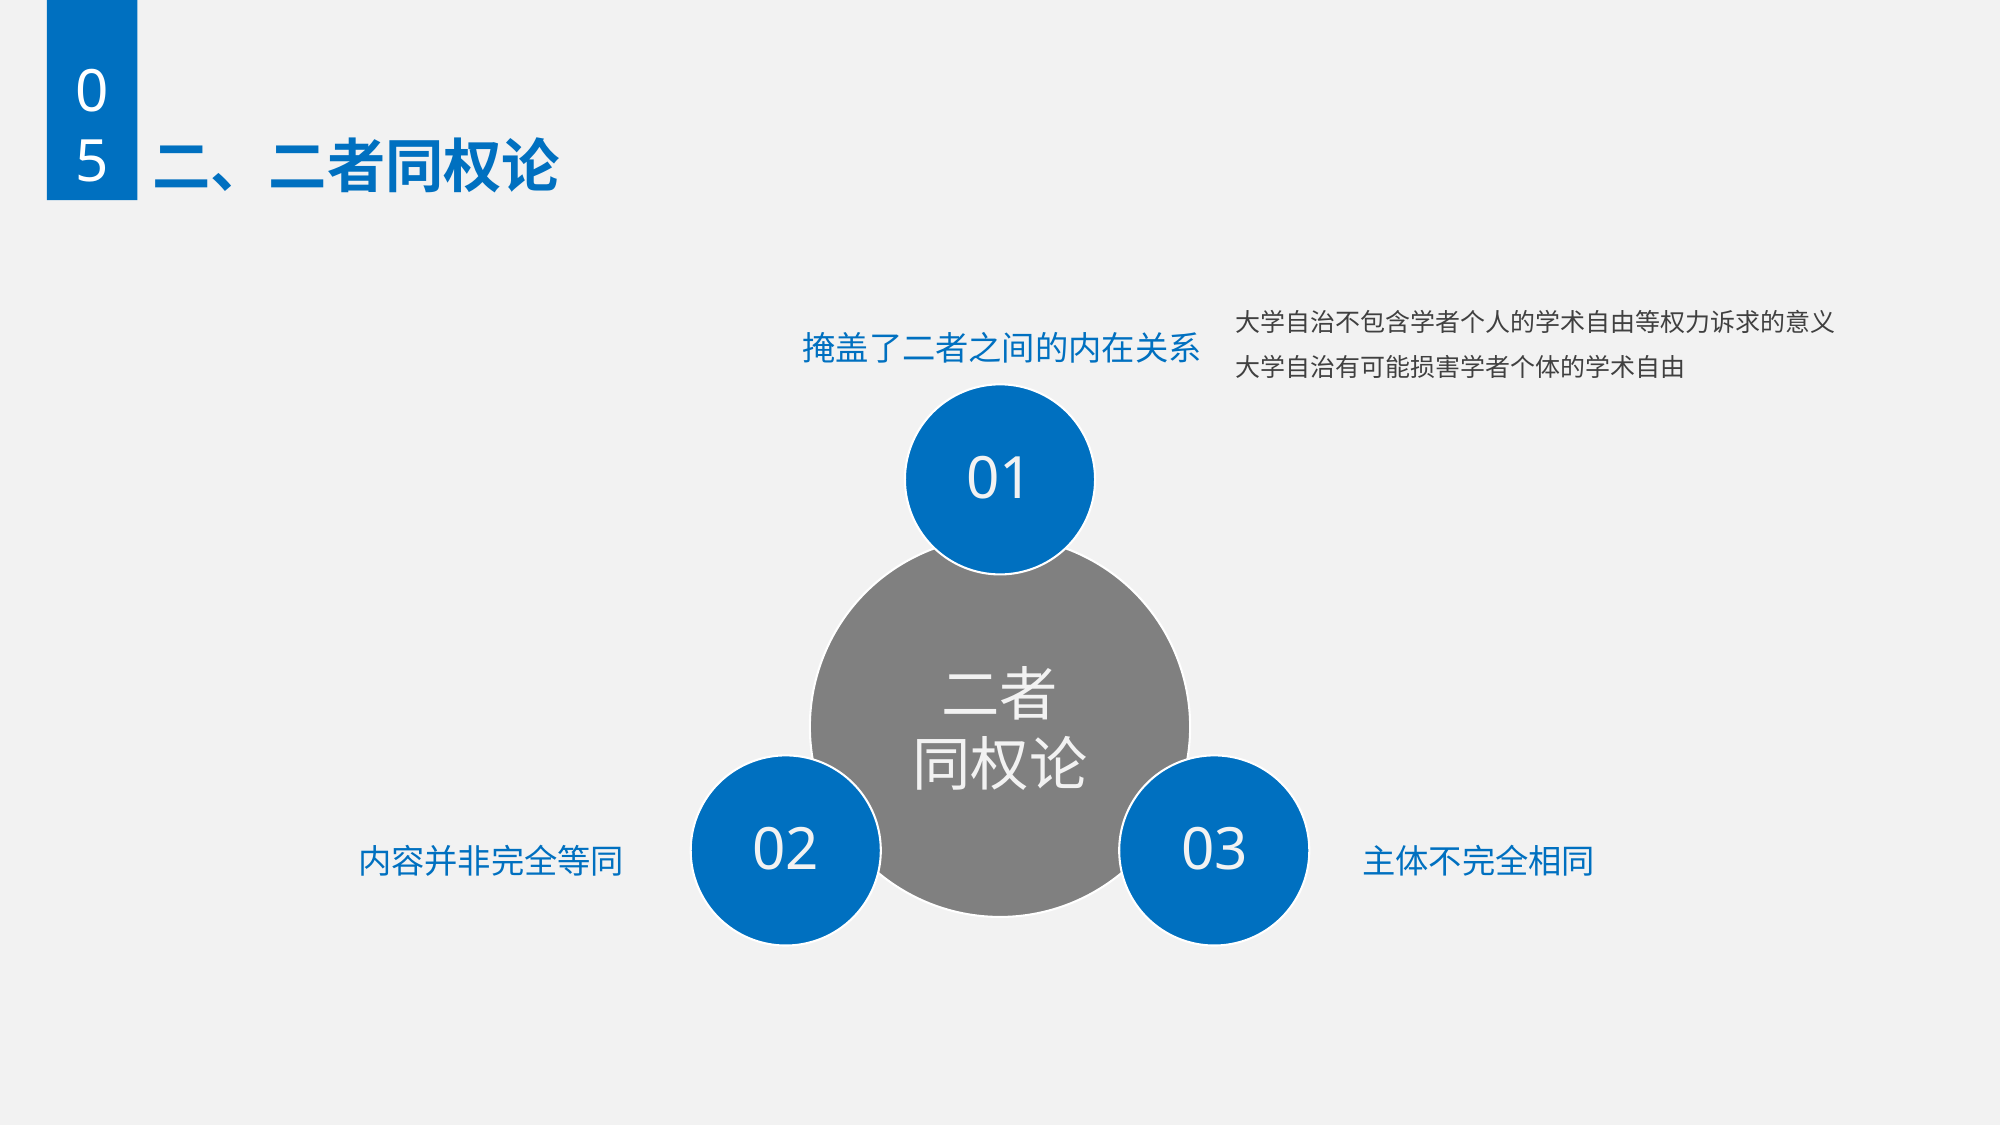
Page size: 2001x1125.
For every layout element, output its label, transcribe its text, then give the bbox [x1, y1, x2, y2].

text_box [535, 355, 1465, 975]
text_box 05 [46, 0, 138, 201]
title 二、二者同权论 [137, 59, 1863, 278]
text_box 主体不完全相同 [1465, 832, 1611, 888]
text_box 大学自治不包含学者个人的学术自由等权力诉求的意义 大学自治有可能损害学者个体的学术自由 [1220, 284, 2000, 389]
text_box 内容并非完全等同 [343, 832, 535, 888]
text_box 掩盖了二者之间的内在关系 [788, 299, 1217, 355]
